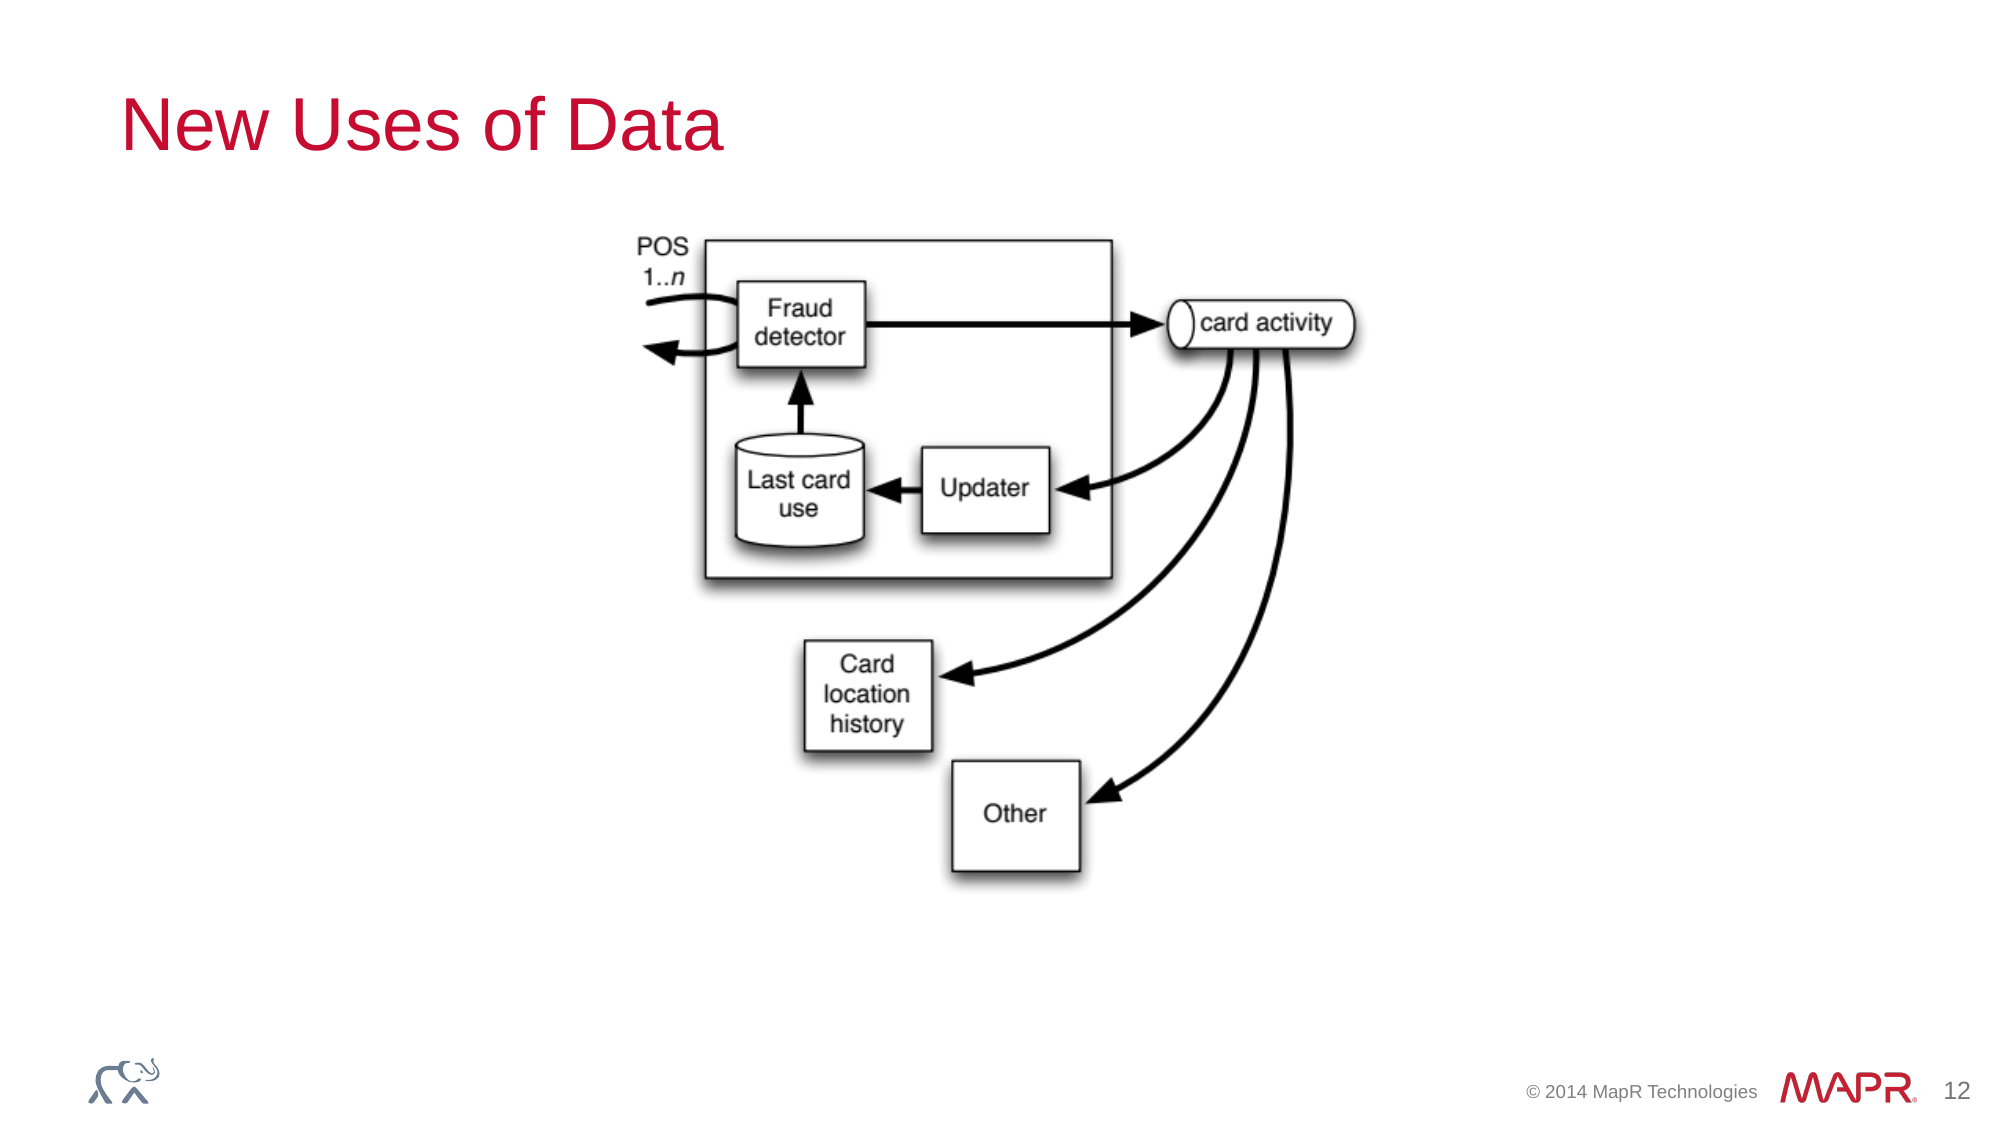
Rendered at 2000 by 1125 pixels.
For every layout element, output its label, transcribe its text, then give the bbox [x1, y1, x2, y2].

title New Uses of Data [99, 45, 1900, 197]
picture [622, 224, 1376, 899]
